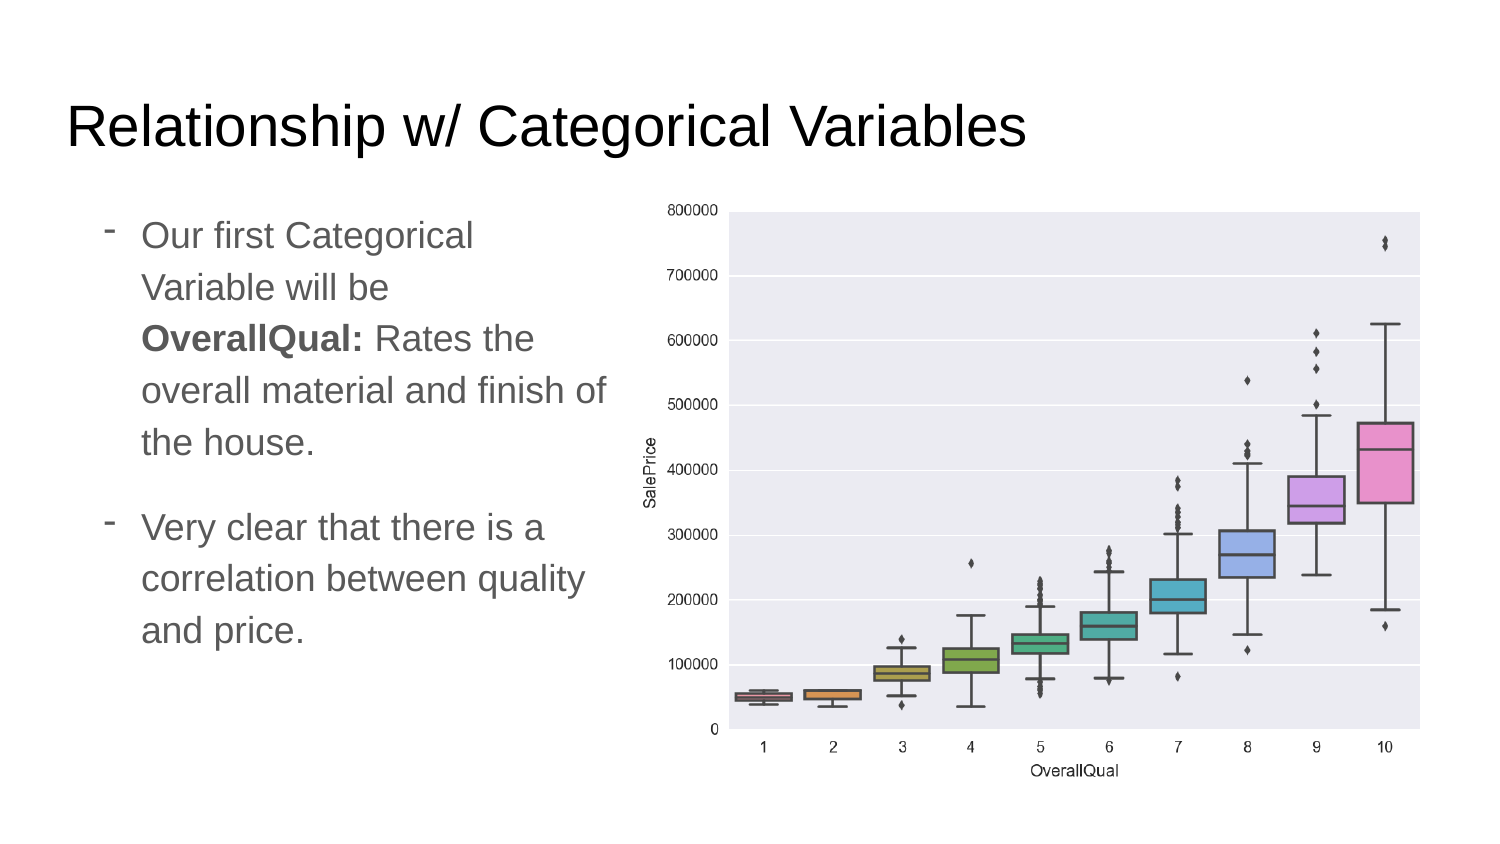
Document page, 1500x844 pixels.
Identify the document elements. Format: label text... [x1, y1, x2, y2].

list Our first Categorical Variable will be OverallQual: Rates the overall material and finish of the house. Very clear that there is a correlation between quality and price. [51, 189, 629, 750]
title Relationship w/ Categorical Variables [51, 72, 1449, 167]
picture [631, 188, 1450, 798]
